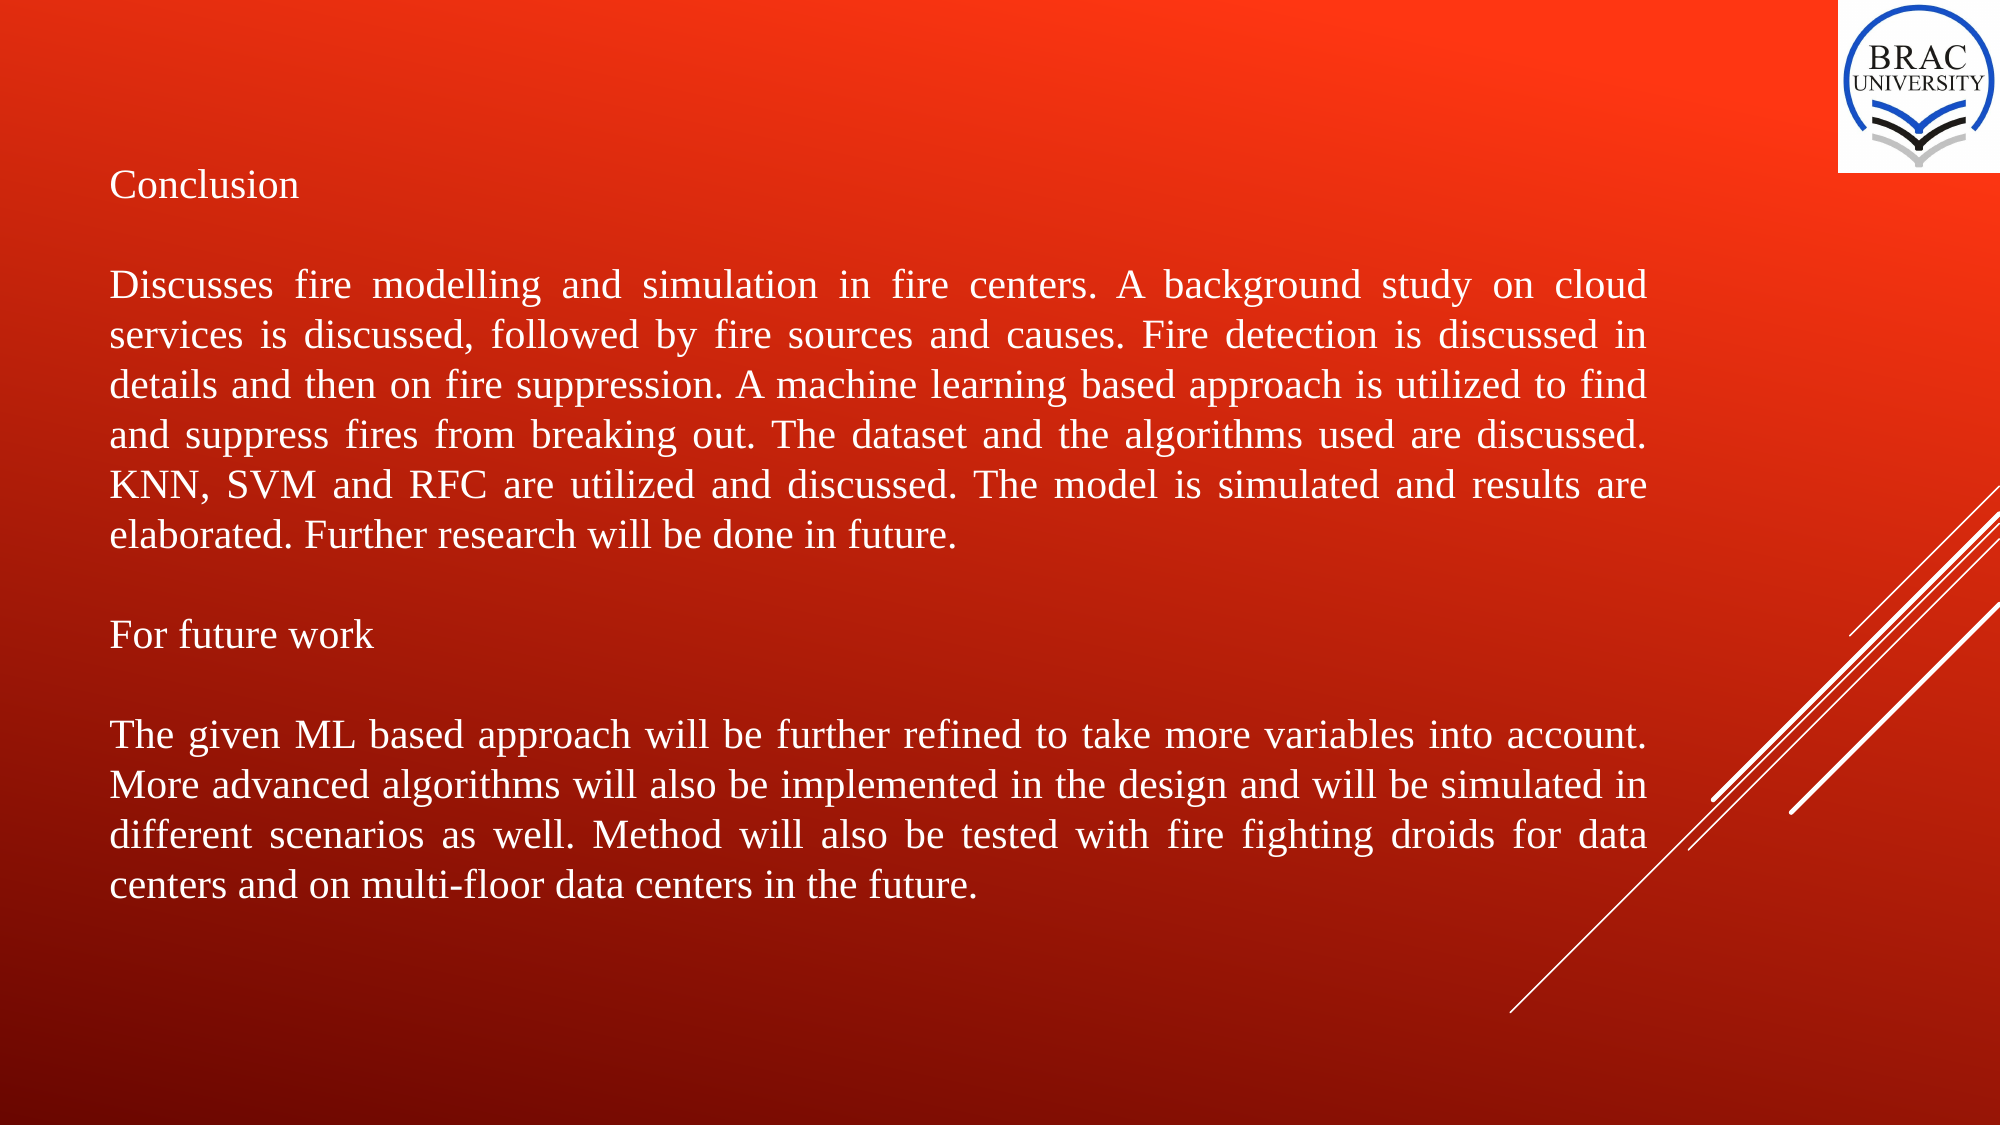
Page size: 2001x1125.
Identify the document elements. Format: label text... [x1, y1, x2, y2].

text_box Conclusion Discusses fire modelling and simulation in fire centers. A background study on cloud services is discussed, followed by fire sources and causes. Fire detection is discussed in details and then on fire suppression. A machine learning based approach is utilized to find and suppress fires from breaking out. The dataset and the algorithms used are discussed. KNN, SVM and RFC are utilized and discussed. The model is simulated and results are elaborated. Further research will be done in future. For future work The given ML based approach will be further refined to take more variables into account. More advanced algorithms will also be implemented in the design and will be simulated in different scenarios as well. Method will also be tested with fire fighting droids for data centers and on multi-floor data centers in the future. [94, 149, 1664, 915]
picture [1837, 0, 2000, 173]
